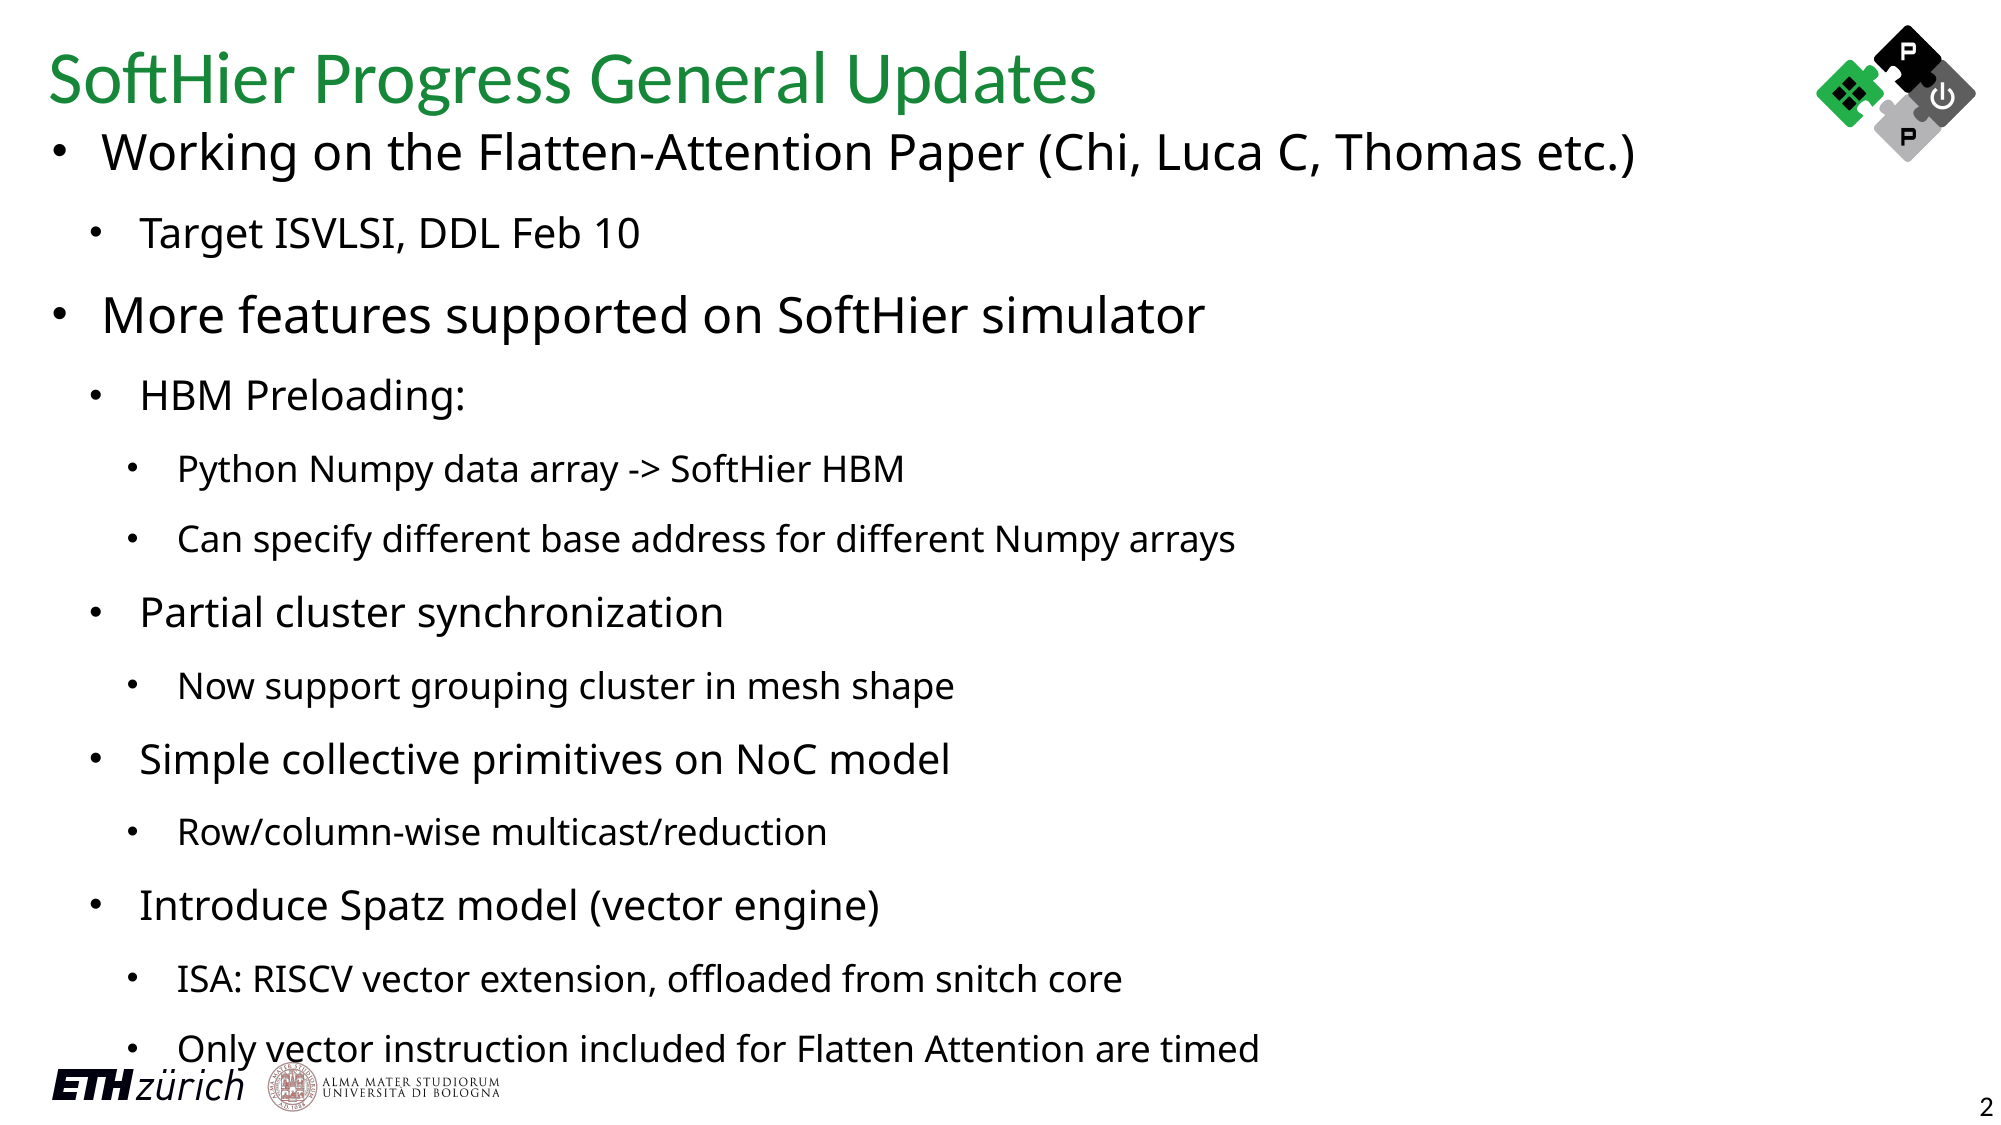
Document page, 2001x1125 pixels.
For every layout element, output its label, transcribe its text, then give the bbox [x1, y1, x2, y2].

picture [322, 1080, 500, 1097]
text_box Working on the Flatten-Attention Paper (Chi, Luca C, Thomas etc.) Target ISVLSI, DDL Feb 10 More features supported on SoftHier simulator HBM Preloading: Python Numpy data array -> SoftHier HBM Can specify different base address for different Numpy arrays Partial cluster synchronization Now support grouping cluster in mesh shape Simple collective primitives on NoC model Row/column-wise multicast/reduction Introduce Spatz model (vector engine) ISA: RISCV vector extension, offloaded from snitch core Only vector instruction included for Flatten Attention are timed [51, 112, 1747, 1080]
picture [266, 1080, 319, 1113]
picture [51, 1080, 244, 1101]
slide_number 2 [1870, 1079, 2000, 1125]
picture [1815, 24, 1977, 163]
text_box SoftHier Progress General Updates [49, 27, 1959, 130]
